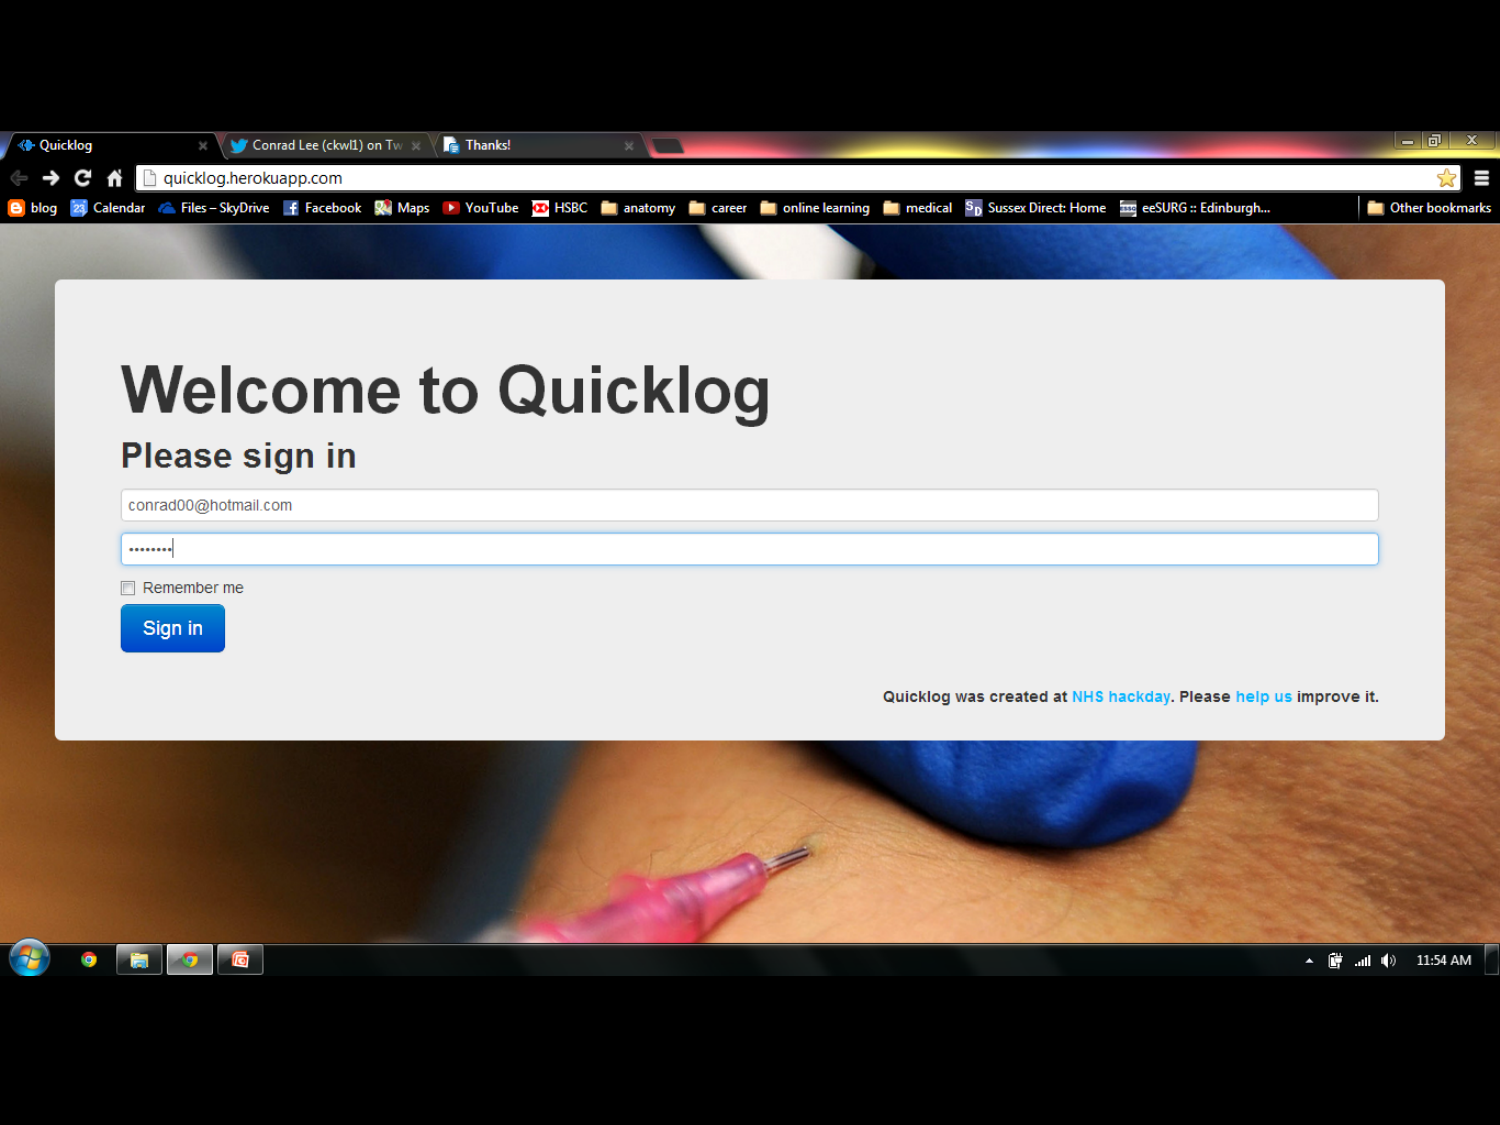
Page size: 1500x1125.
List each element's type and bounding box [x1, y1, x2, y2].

picture [0, 131, 1500, 976]
